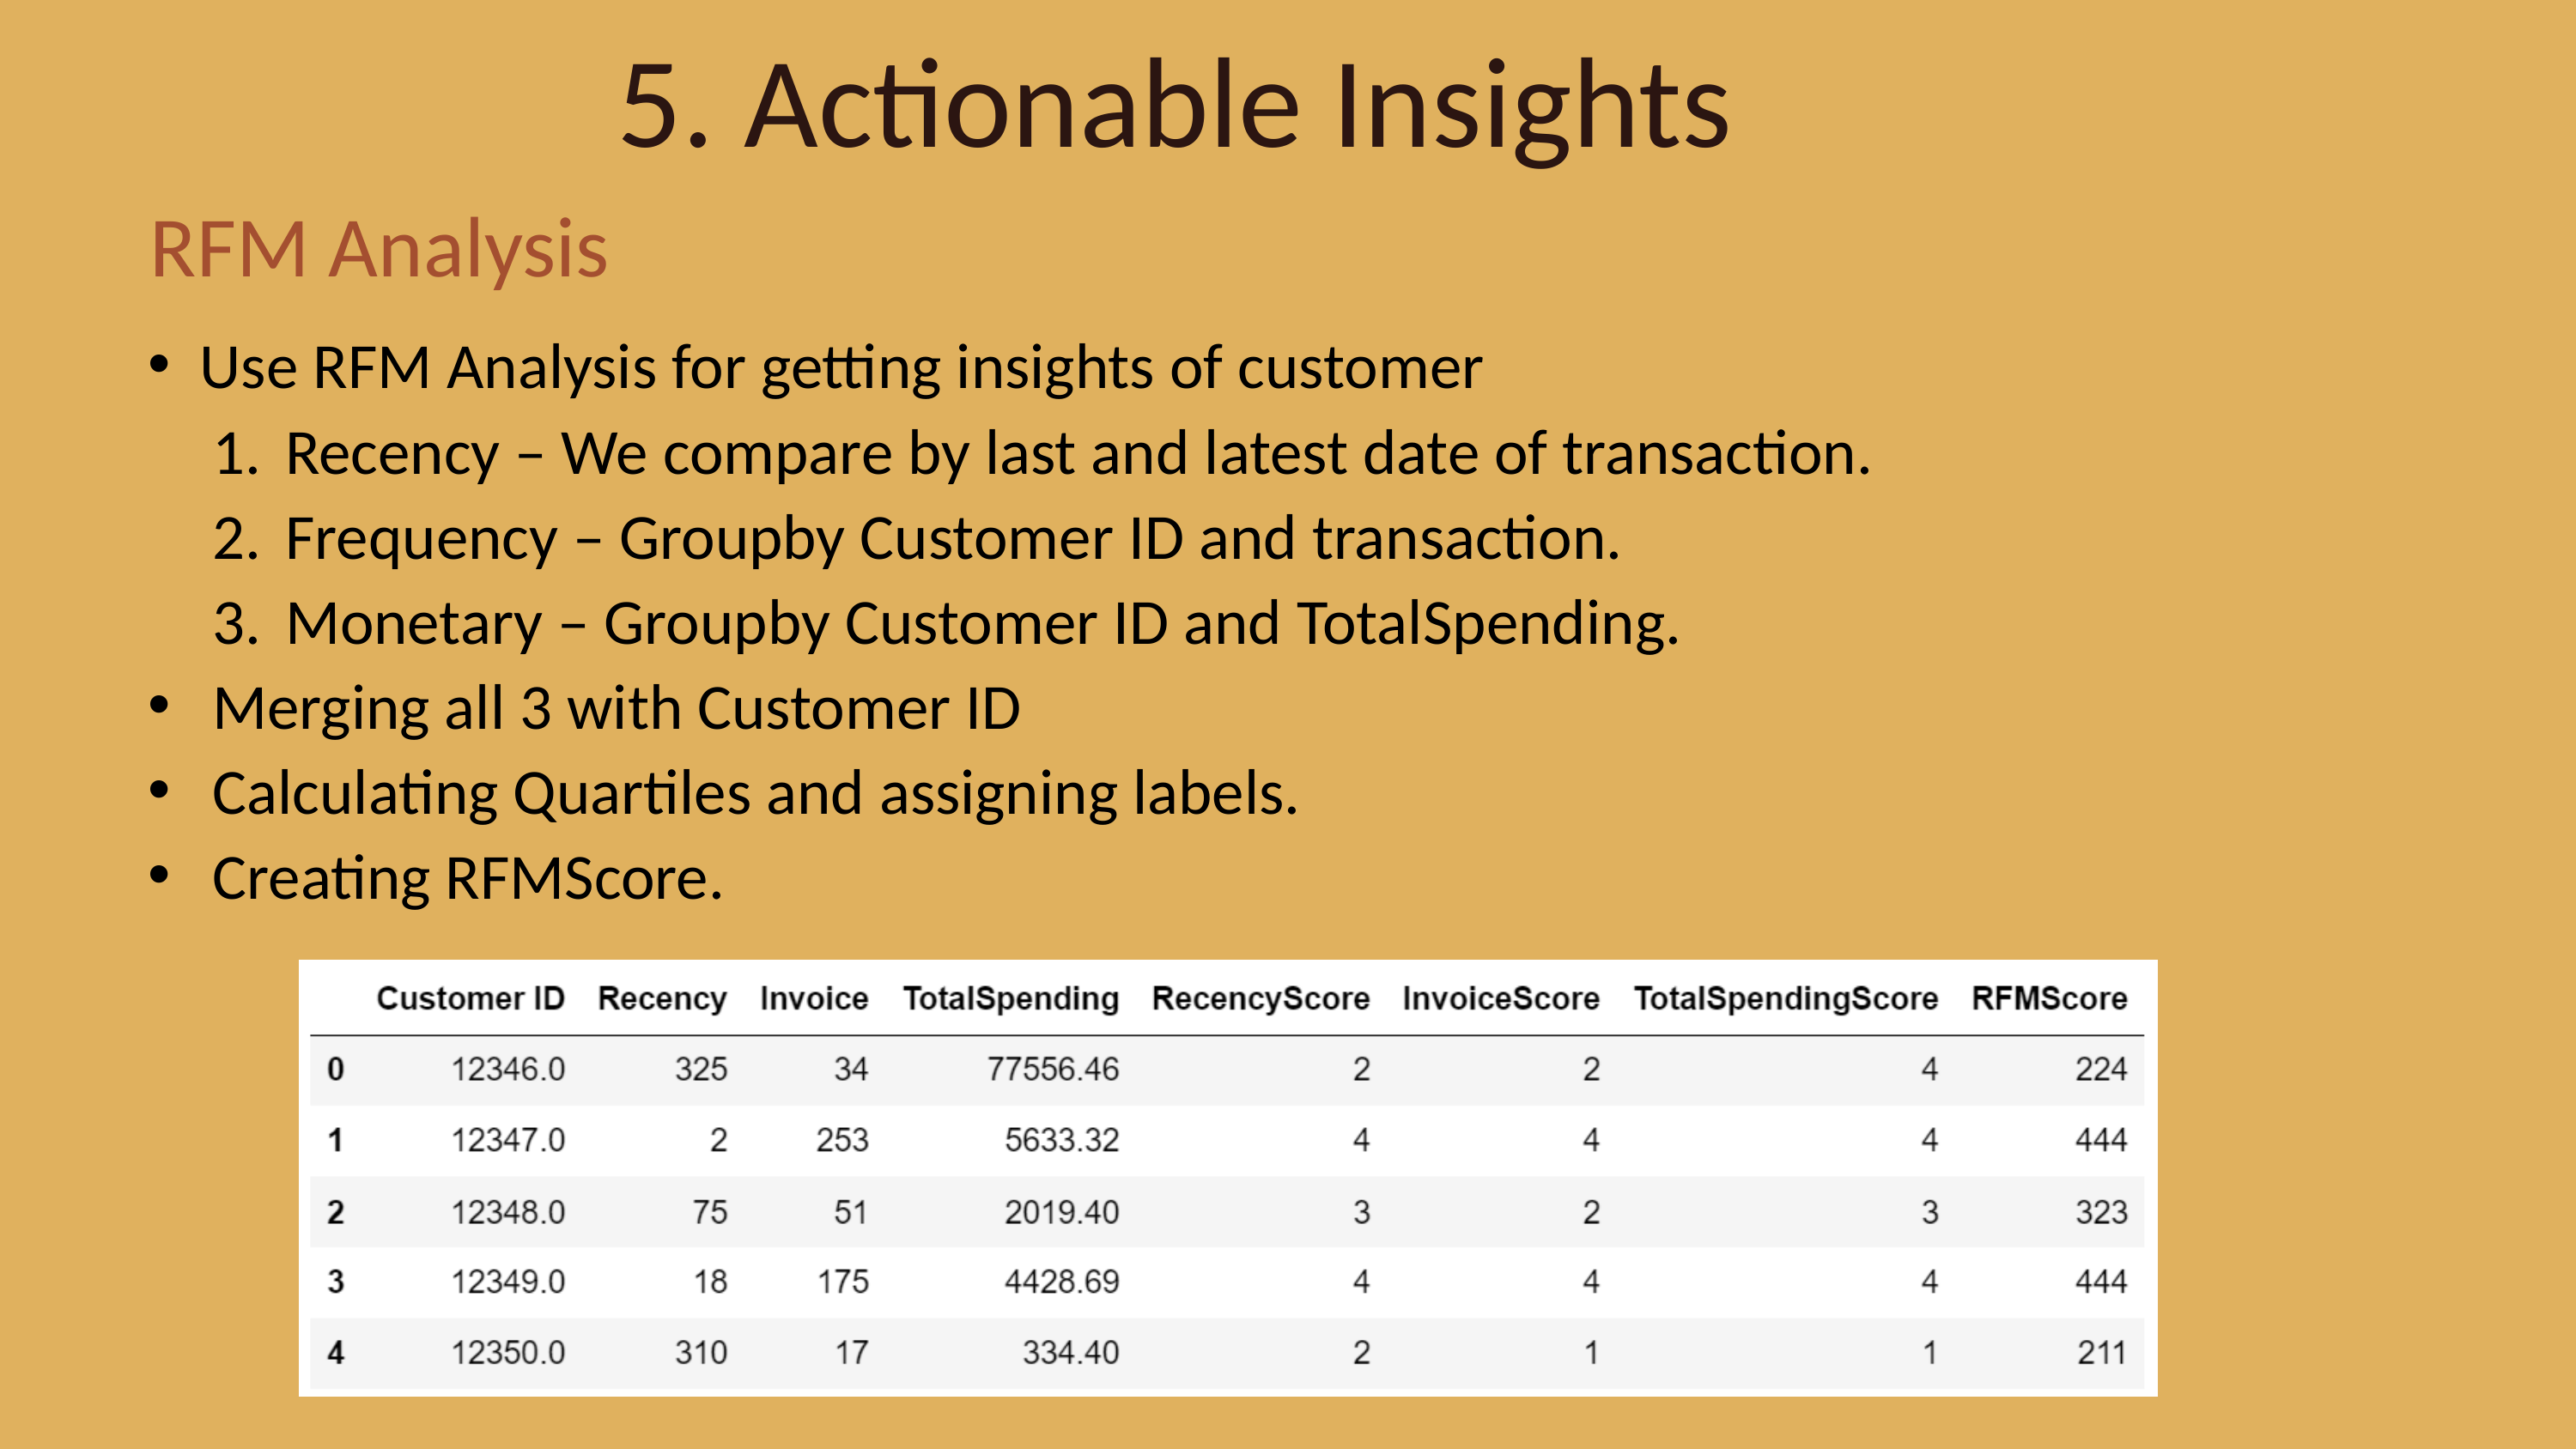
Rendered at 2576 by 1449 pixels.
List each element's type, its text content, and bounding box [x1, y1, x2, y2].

text_box Use RFM Analysis for getting insights of customer Recency – We compare by last and latest date of transaction. Frequency – Groupby Customer ID and transaction. Monetary – Groupby Customer ID and TotalSpending. Merging all 3 with Customer ID Calculating Quartiles and assigning labels. Creating RFMScore. [96, 316, 2381, 912]
text_box RFM Analysis [149, 206, 1127, 294]
text_box 5. Actionable Insights [386, 21, 1965, 227]
picture [298, 960, 2158, 1397]
